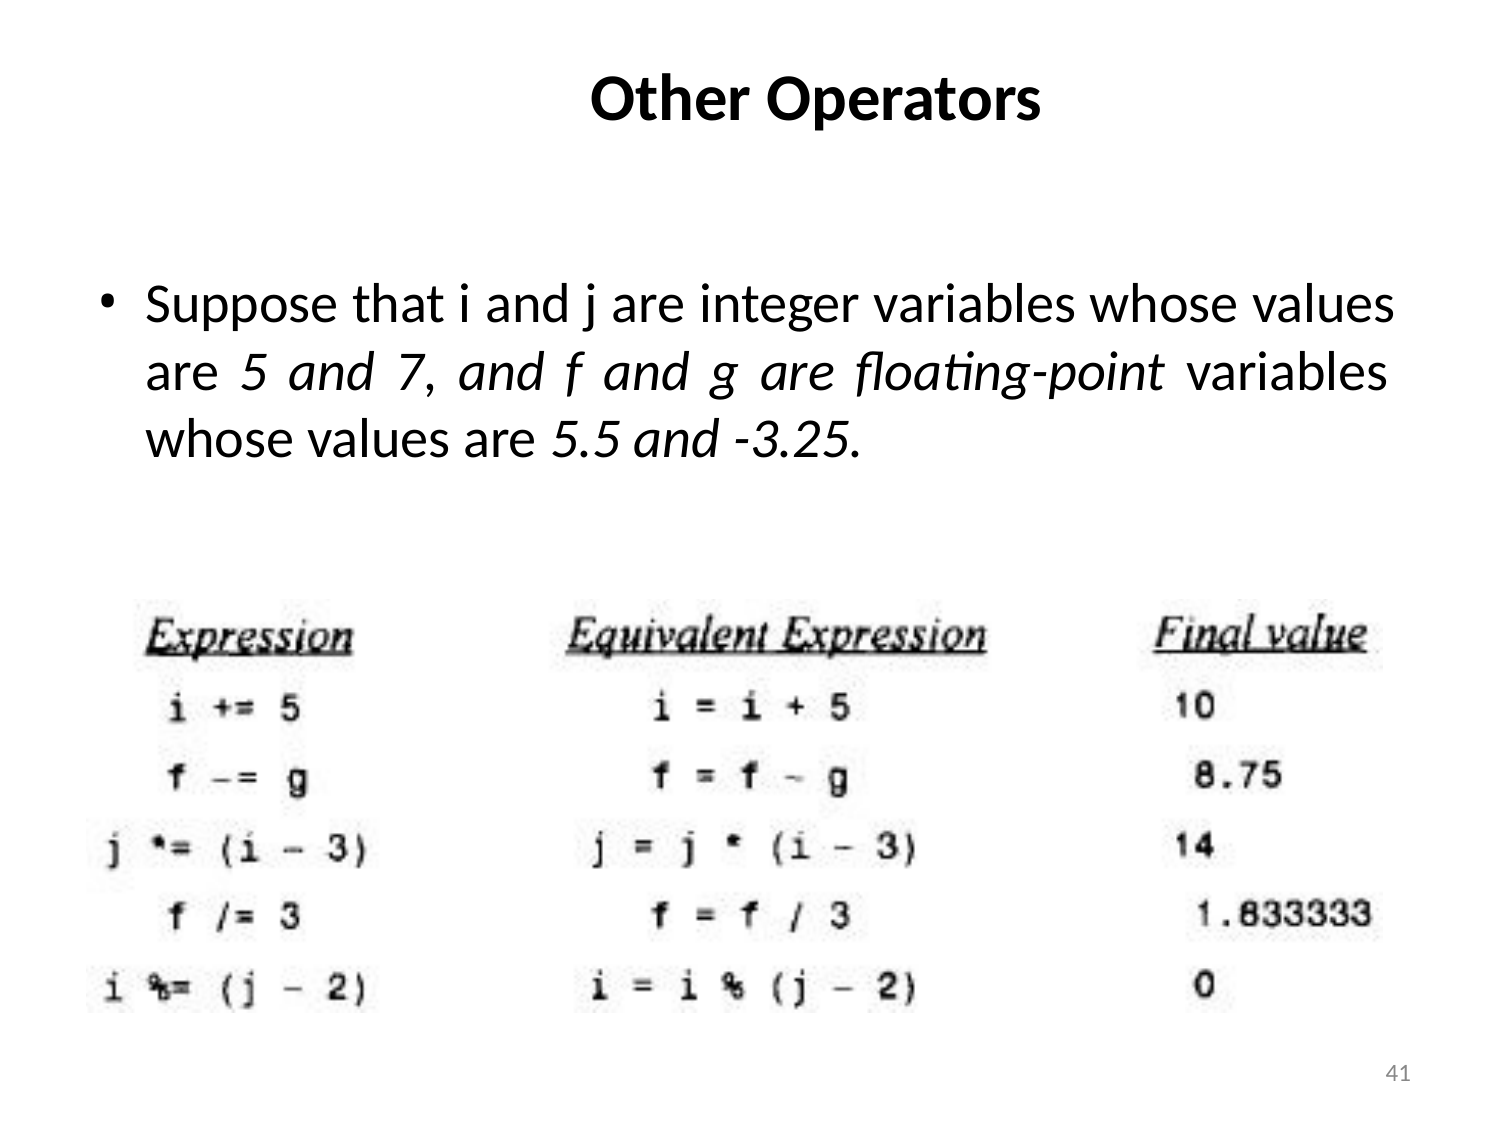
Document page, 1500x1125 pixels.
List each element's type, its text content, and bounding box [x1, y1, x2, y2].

title Other Operators [588, 51, 1049, 242]
text_box Suppose that i and j are integer variables whose values are 5 and 7, and f and g are floating-point variables whose values are 5.5 and -3.25. [95, 264, 1410, 469]
picture [86, 599, 1383, 1013]
slide_number 41 [1379, 1060, 1418, 1125]
